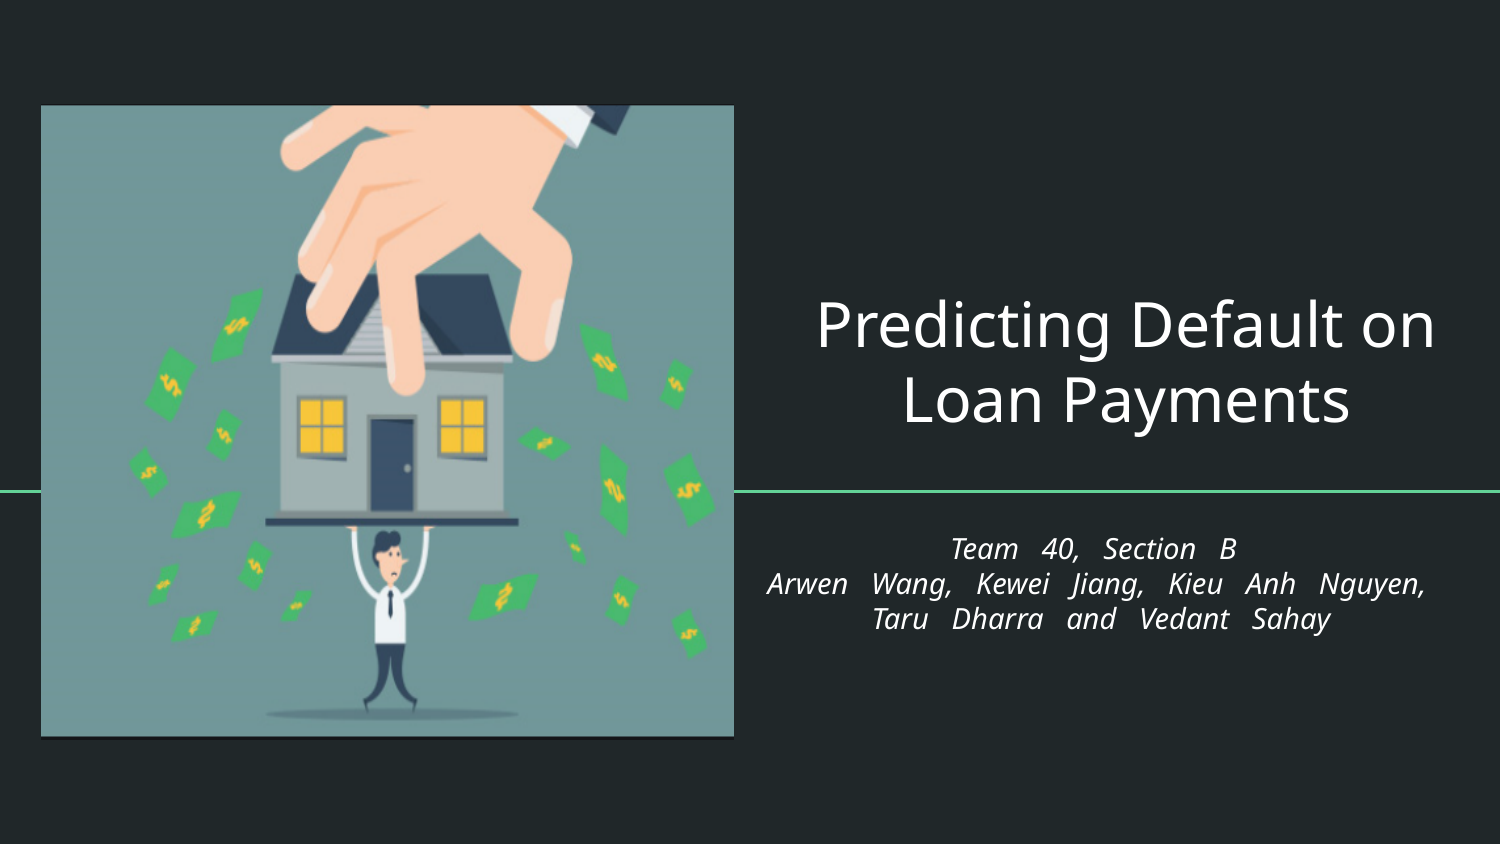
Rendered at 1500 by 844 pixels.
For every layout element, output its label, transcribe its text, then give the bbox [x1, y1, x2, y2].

title Predicting Default on Loan Payments [767, 194, 1487, 451]
title Team 40, Section B Arwen Wang, Kewei Jiang, Kieu Anh Nguyen, Taru Dharra and Vedant Sahay [739, 551, 1487, 651]
picture [41, 104, 735, 740]
